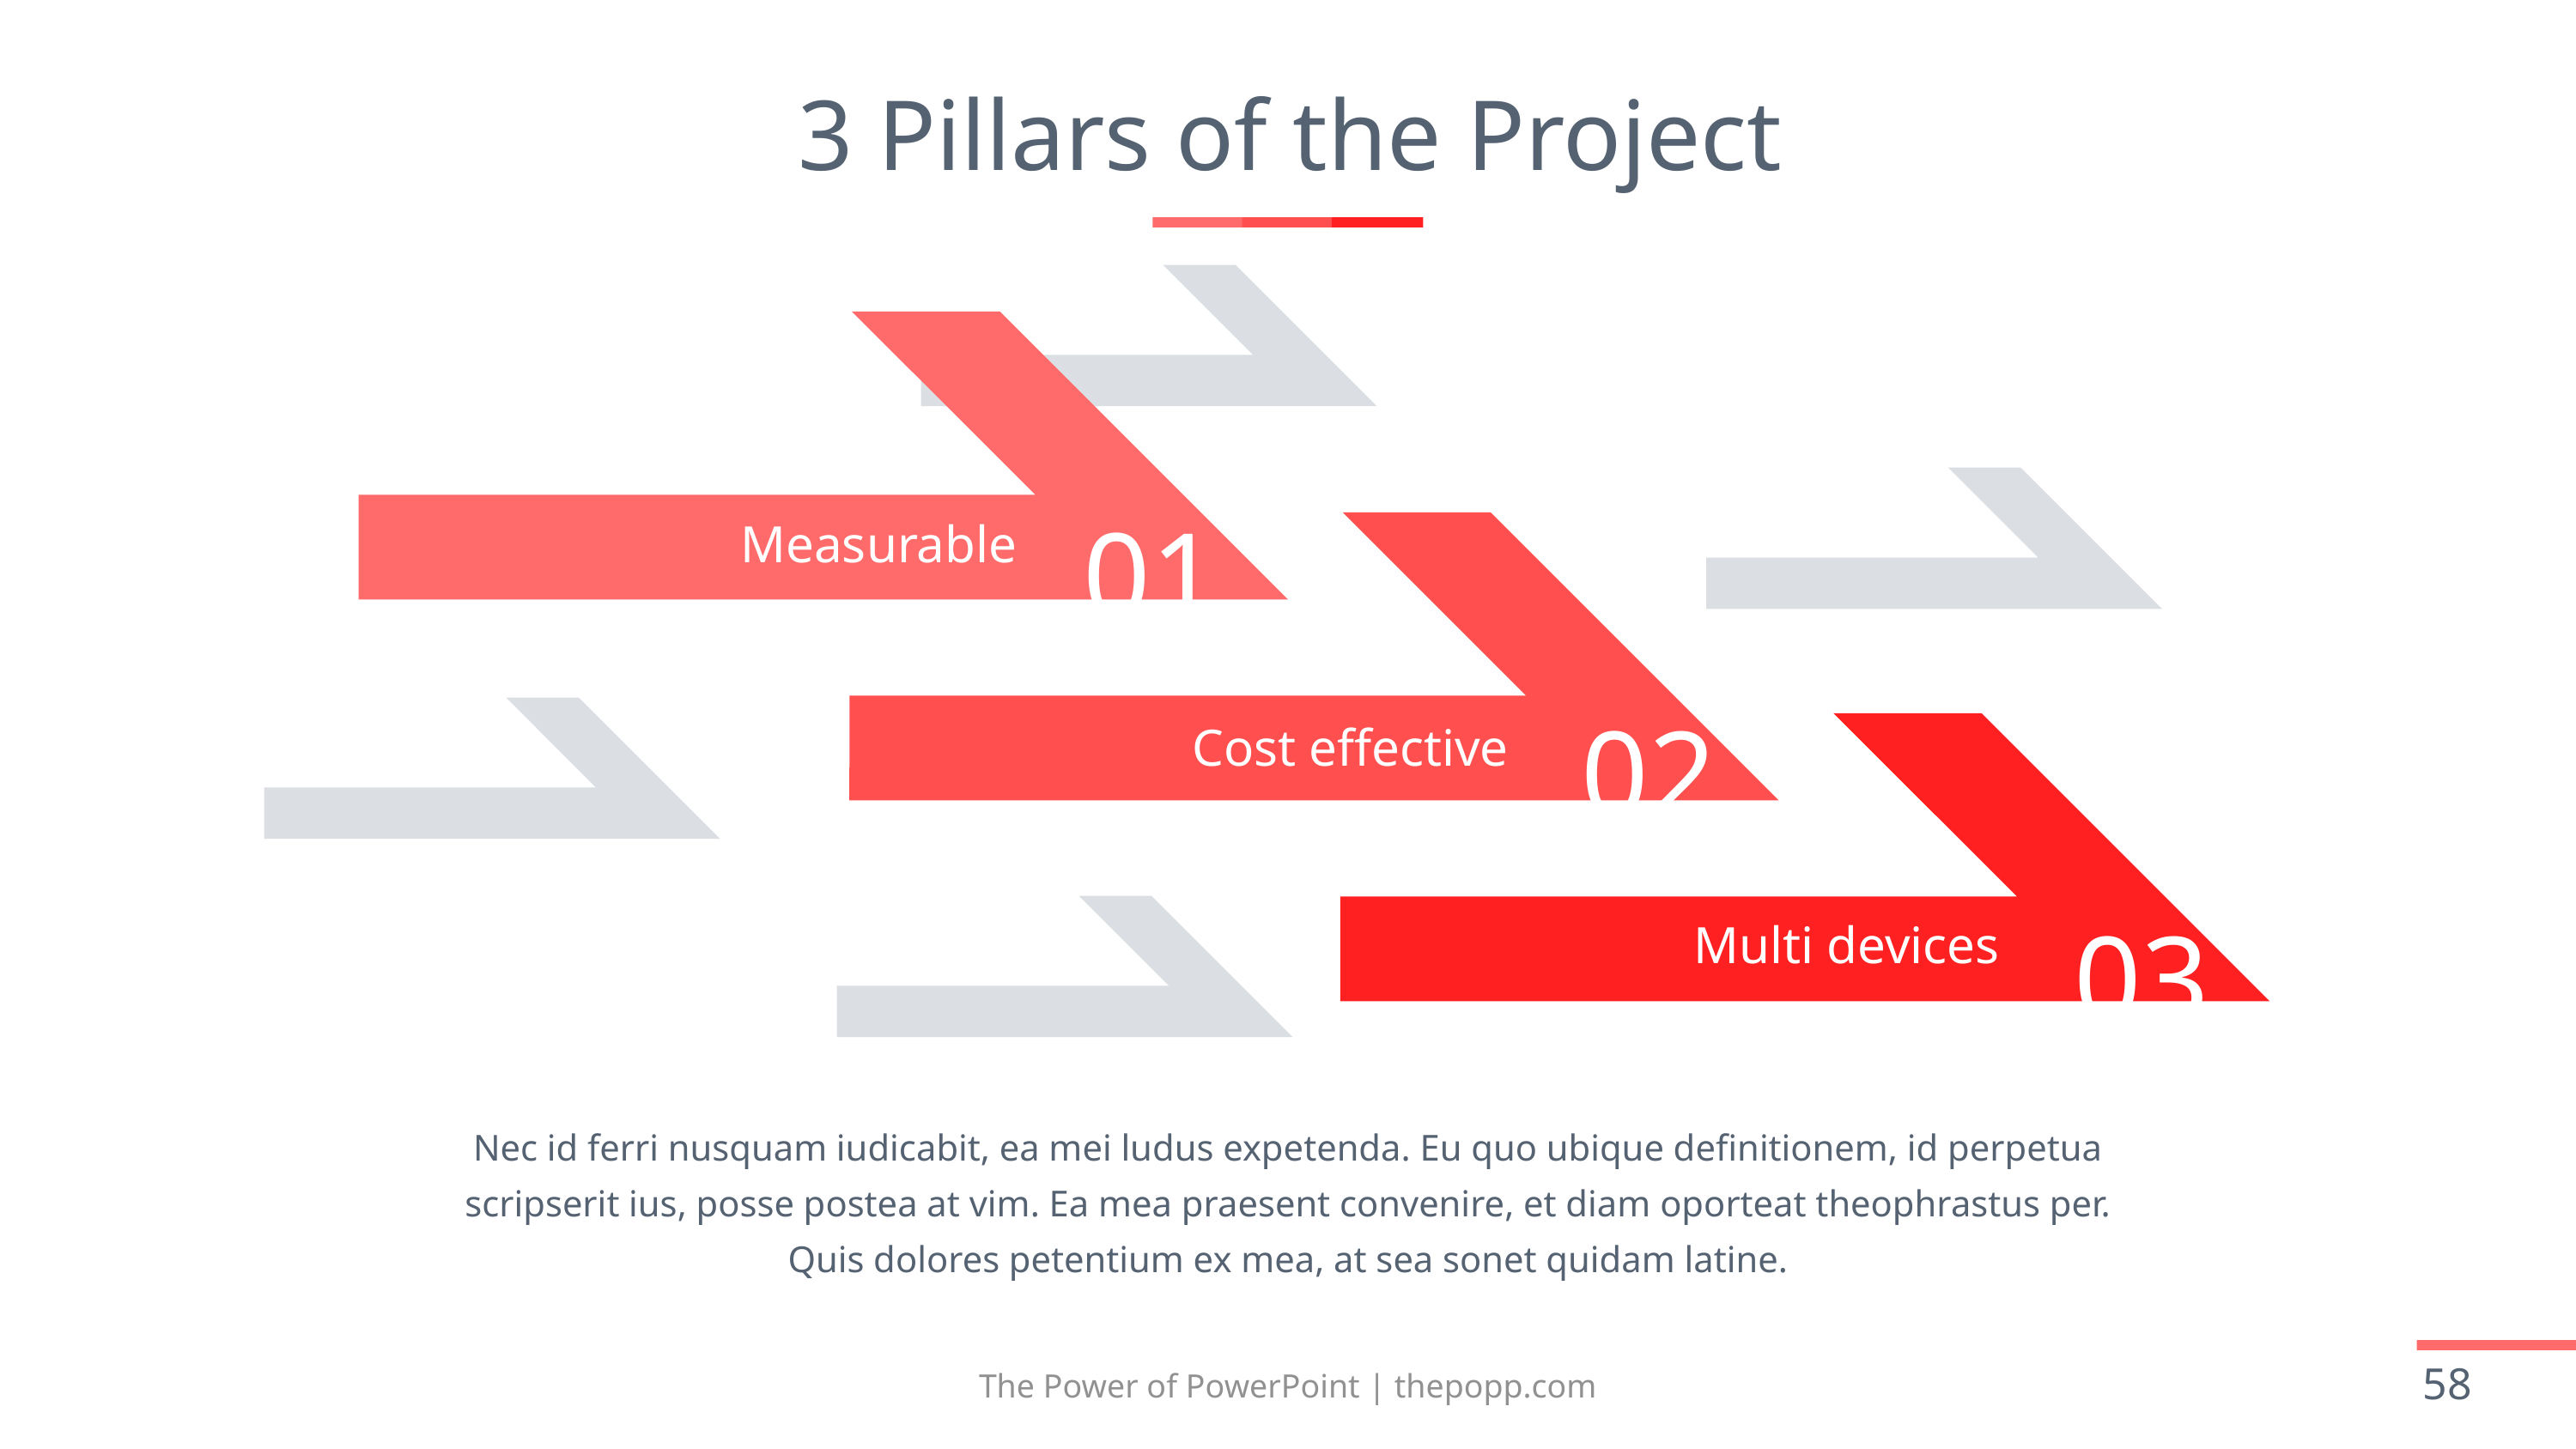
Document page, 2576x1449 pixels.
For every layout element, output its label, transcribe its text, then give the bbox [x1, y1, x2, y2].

list Measurable [380, 490, 1030, 596]
slide_number 58 [2409, 1351, 2576, 1421]
list Multi devices [1363, 891, 2013, 997]
footer The Power of PowerPoint | thepopp.com [853, 1349, 1723, 1427]
list Cost effective [872, 693, 1522, 798]
list Nec id ferri nusquam iudicabit, ea mei ludus expetenda. Eu quo ubique definitionem, id perpetua scripserit ius, posse postea at vim. Ea mea praesent convenire, et diam oporteat theophrastus per. Quis dolores petentium ex mea, at sea sonet quidam latine. [450, 1088, 2126, 1304]
title 3 Pillars of the Project [69, 49, 2512, 230]
